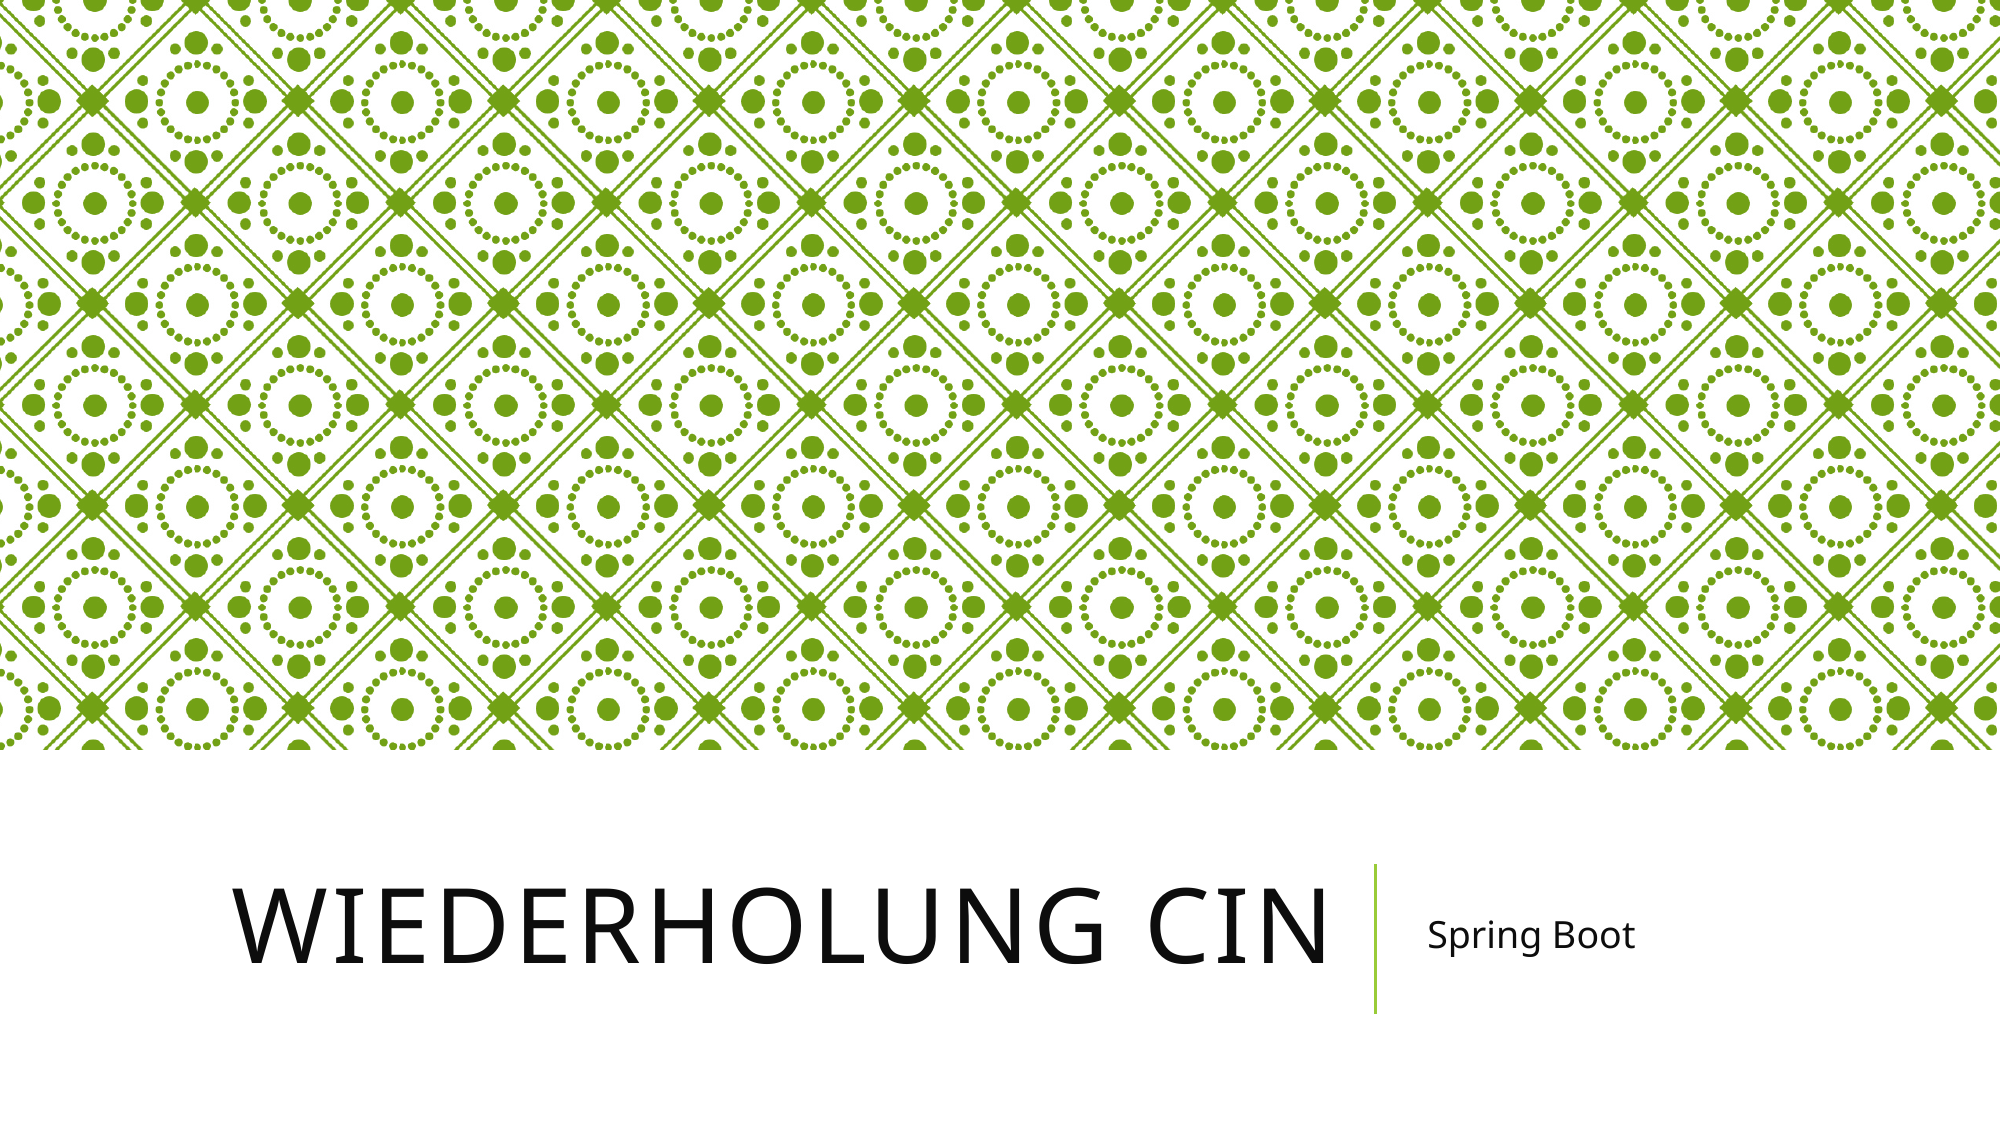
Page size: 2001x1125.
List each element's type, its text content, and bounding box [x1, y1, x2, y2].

subtitle Spring Boot [1412, 813, 1938, 1054]
title Wiederholung CIN [75, 813, 1350, 1054]
